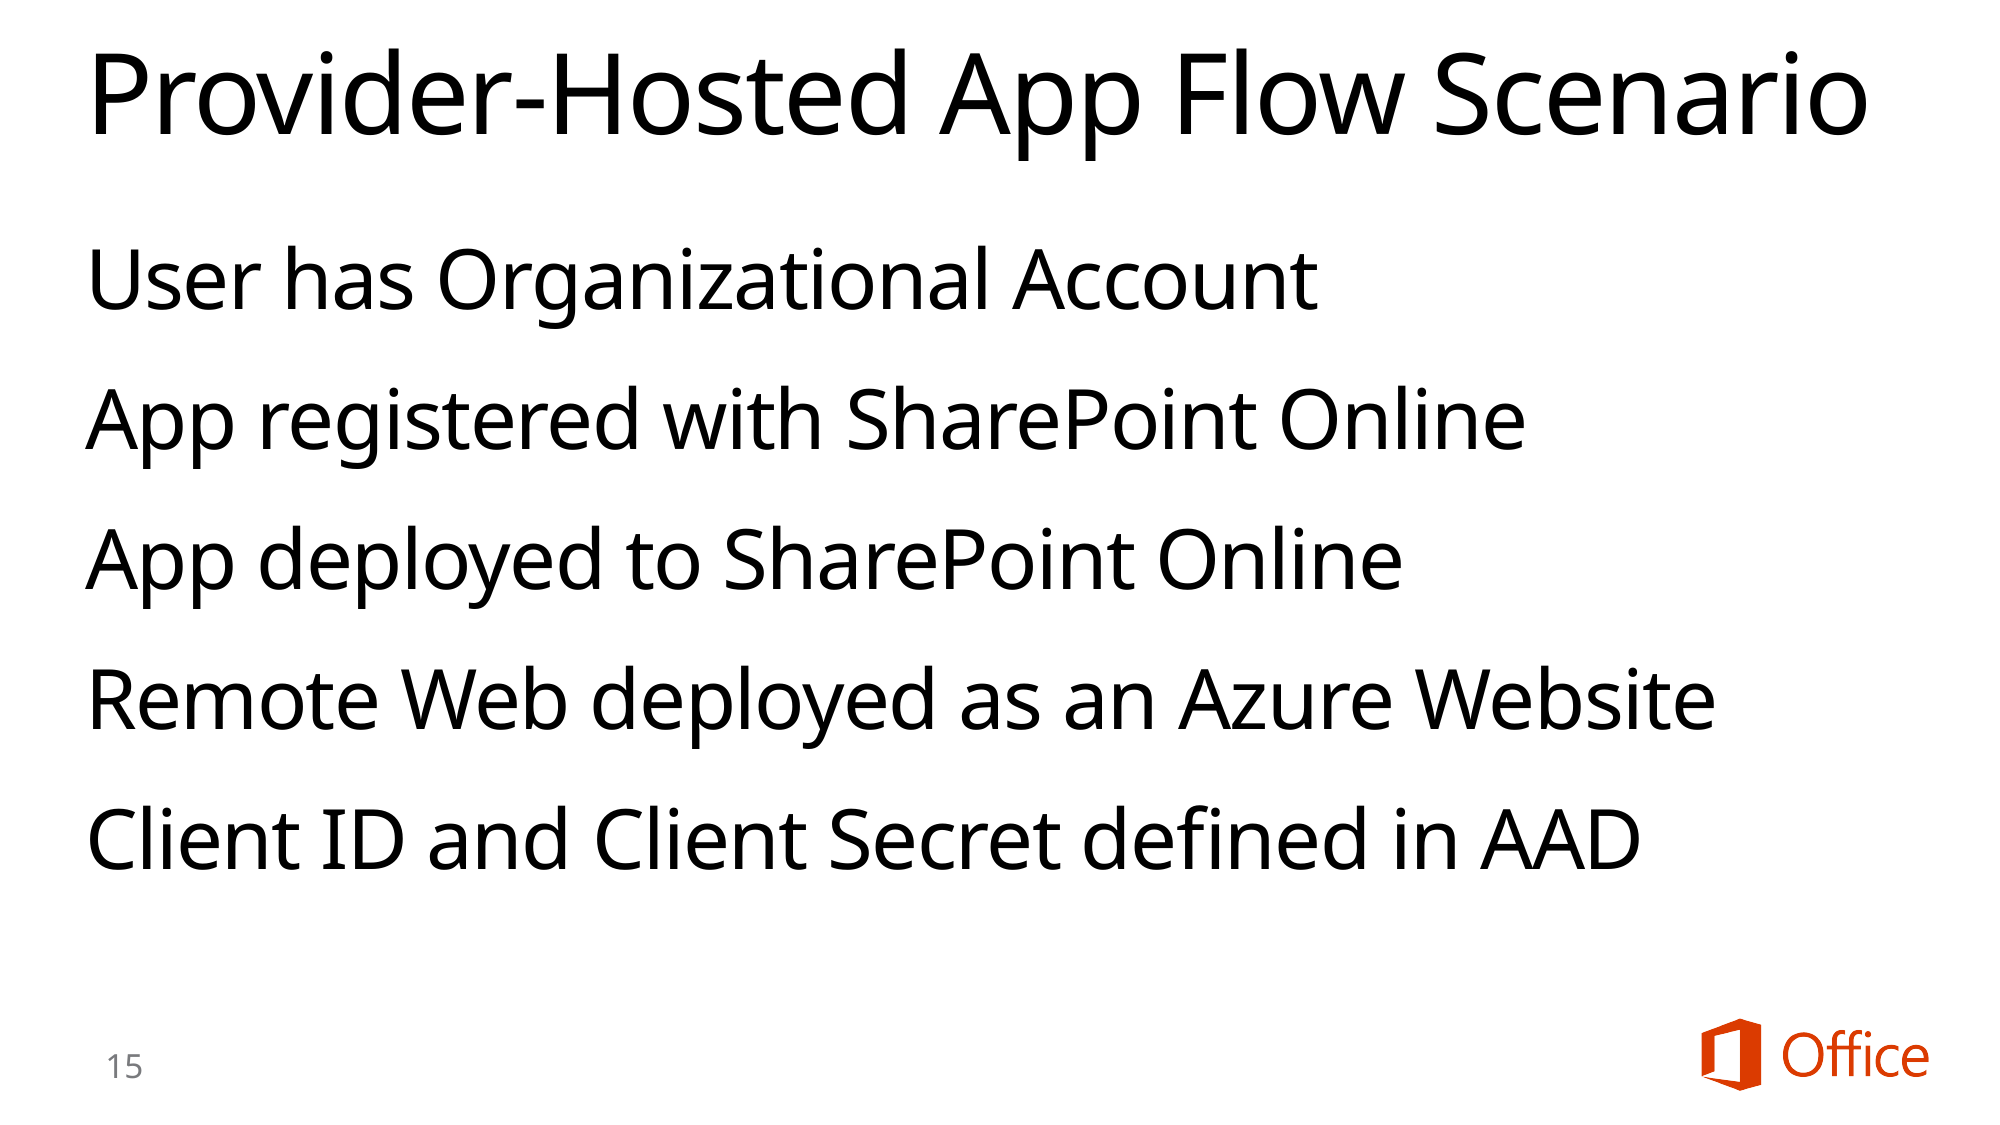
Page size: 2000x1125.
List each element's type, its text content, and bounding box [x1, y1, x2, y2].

picture [1670, 987, 1960, 1122]
list User has Organizational Account App registered with SharePoint Online App deployed to SharePoint Online Remote Web deployed as an Azure Website Client ID and Client Secret defined in AAD [85, 237, 1914, 1011]
slide_number 15 [85, 1049, 178, 1086]
title Provider-Hosted App Flow Scenario [85, 37, 1914, 161]
